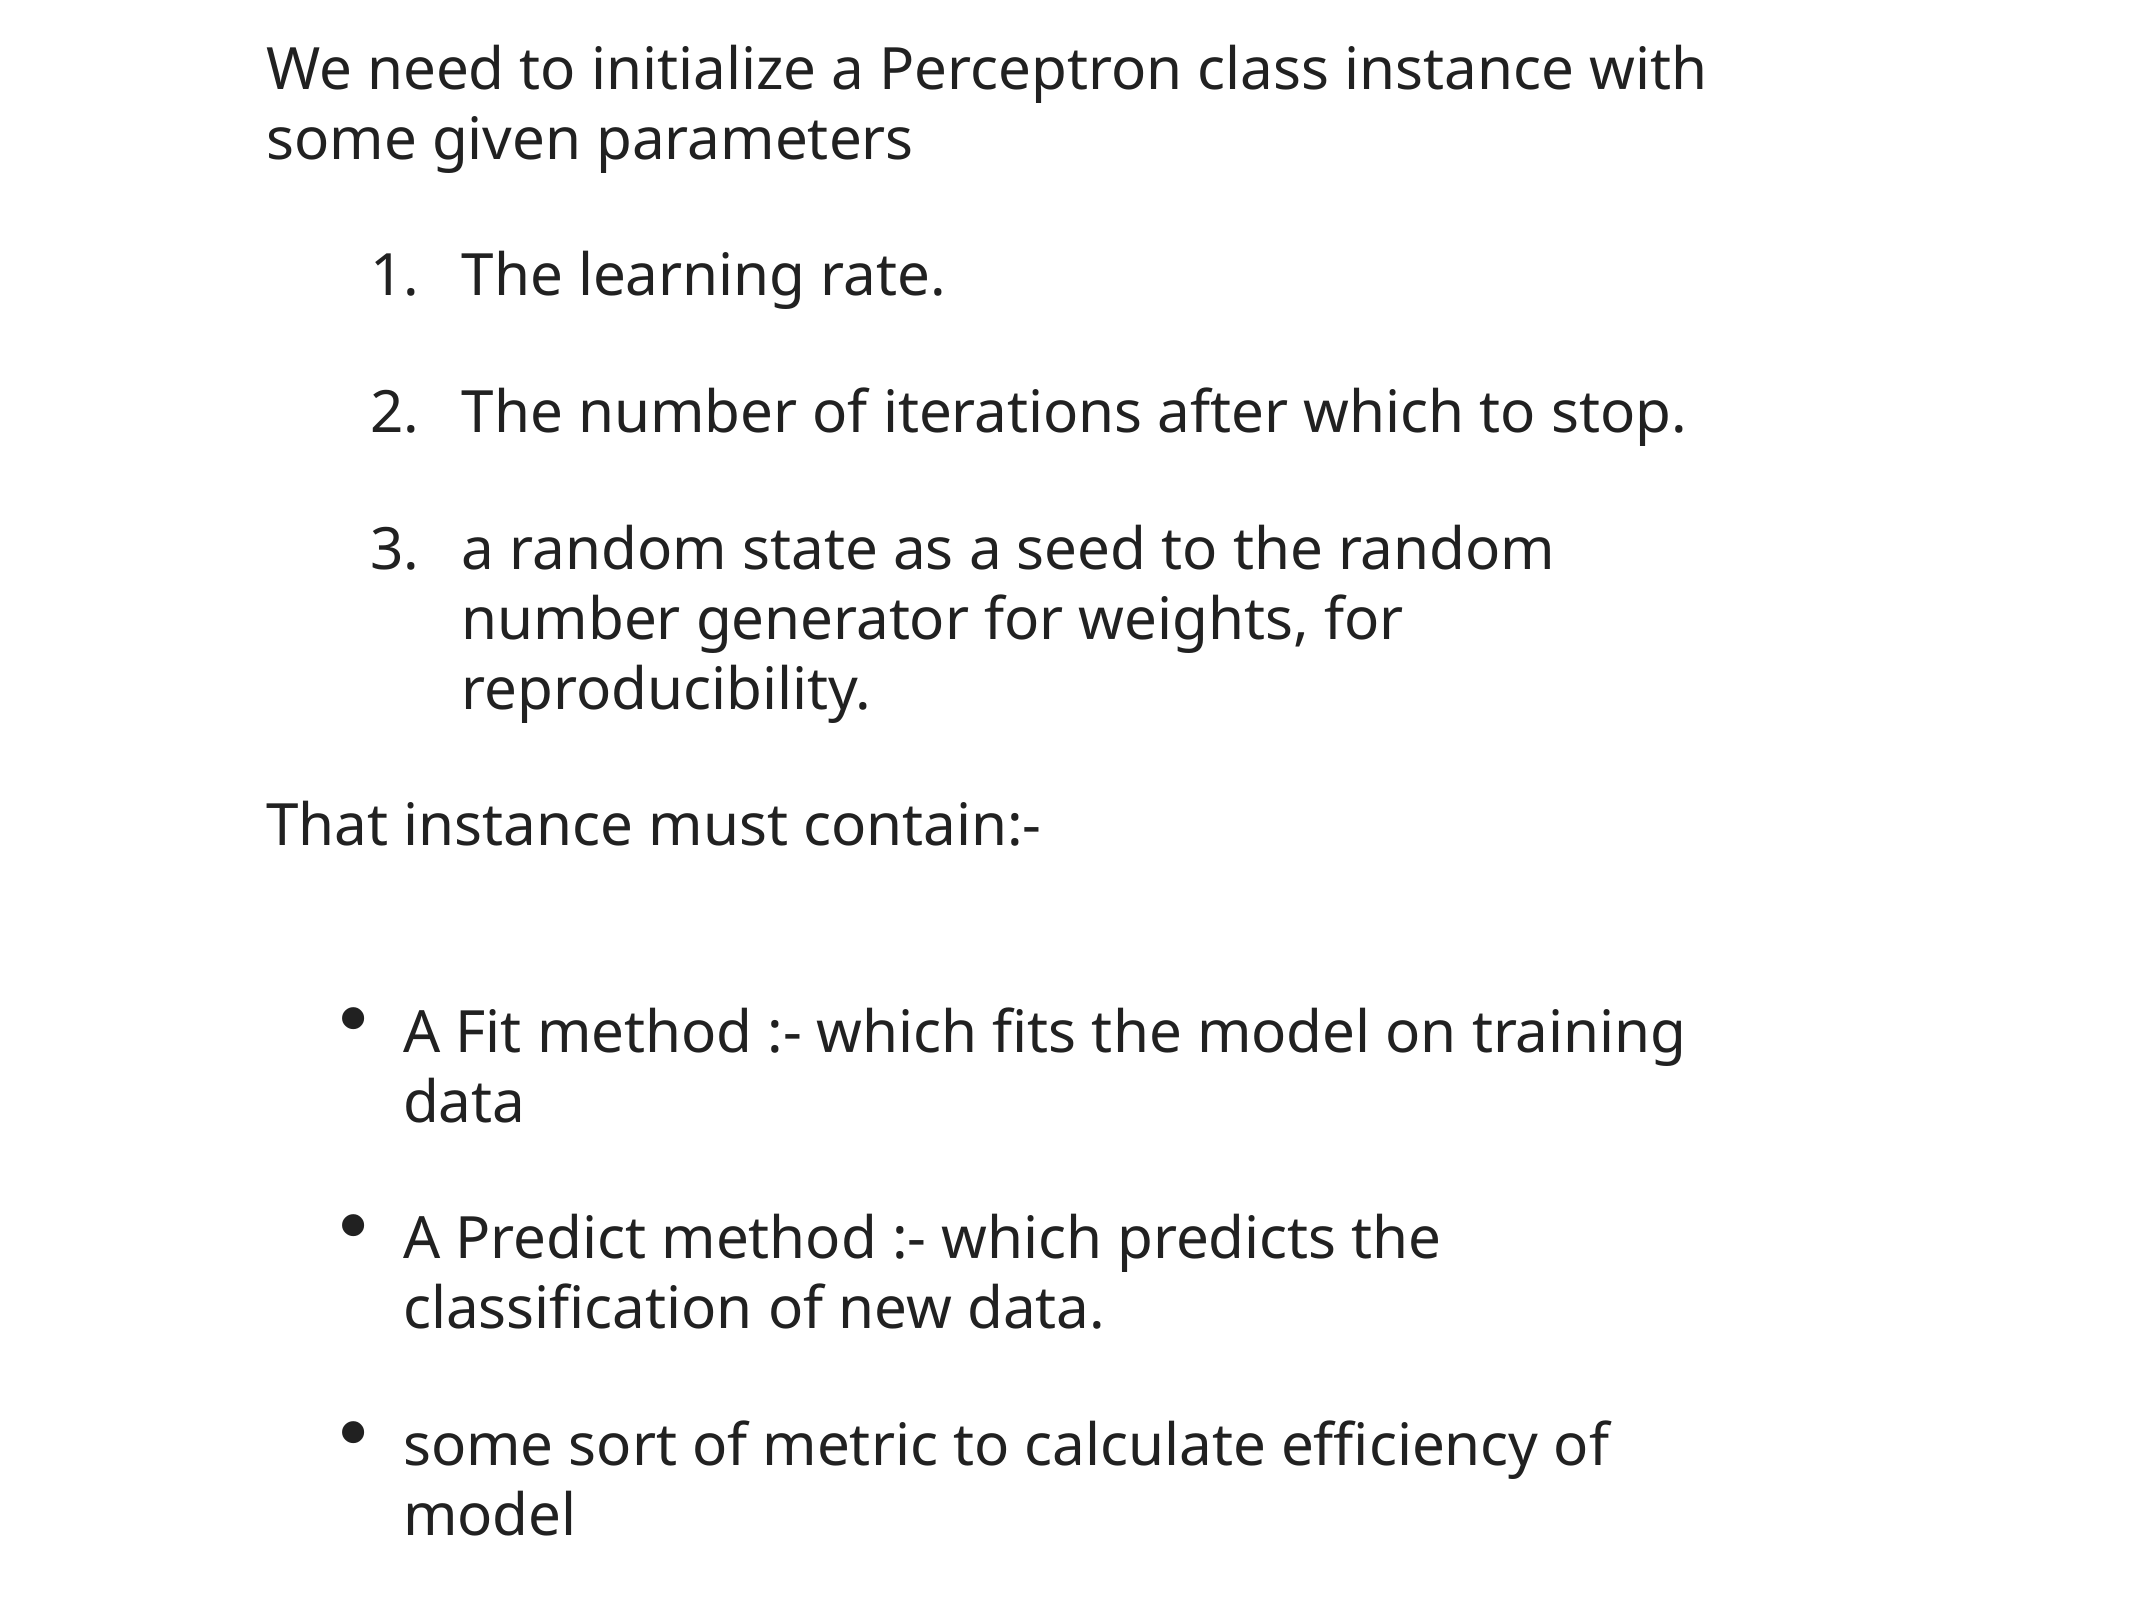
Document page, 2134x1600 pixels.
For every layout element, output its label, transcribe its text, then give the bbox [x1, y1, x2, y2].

text_box What we need:- We need to initialize a Perceptron class instance with some given parameters The learning rate. The number of iterations after which to stop. a random state as a seed to the random number generator for weights, for reproducibility. That instance must contain:- A Fit method :- which fits the model on training data A Predict method :- which predicts the classification of new data. some sort of metric to calculate efficiency of model [258, 0, 1743, 1556]
